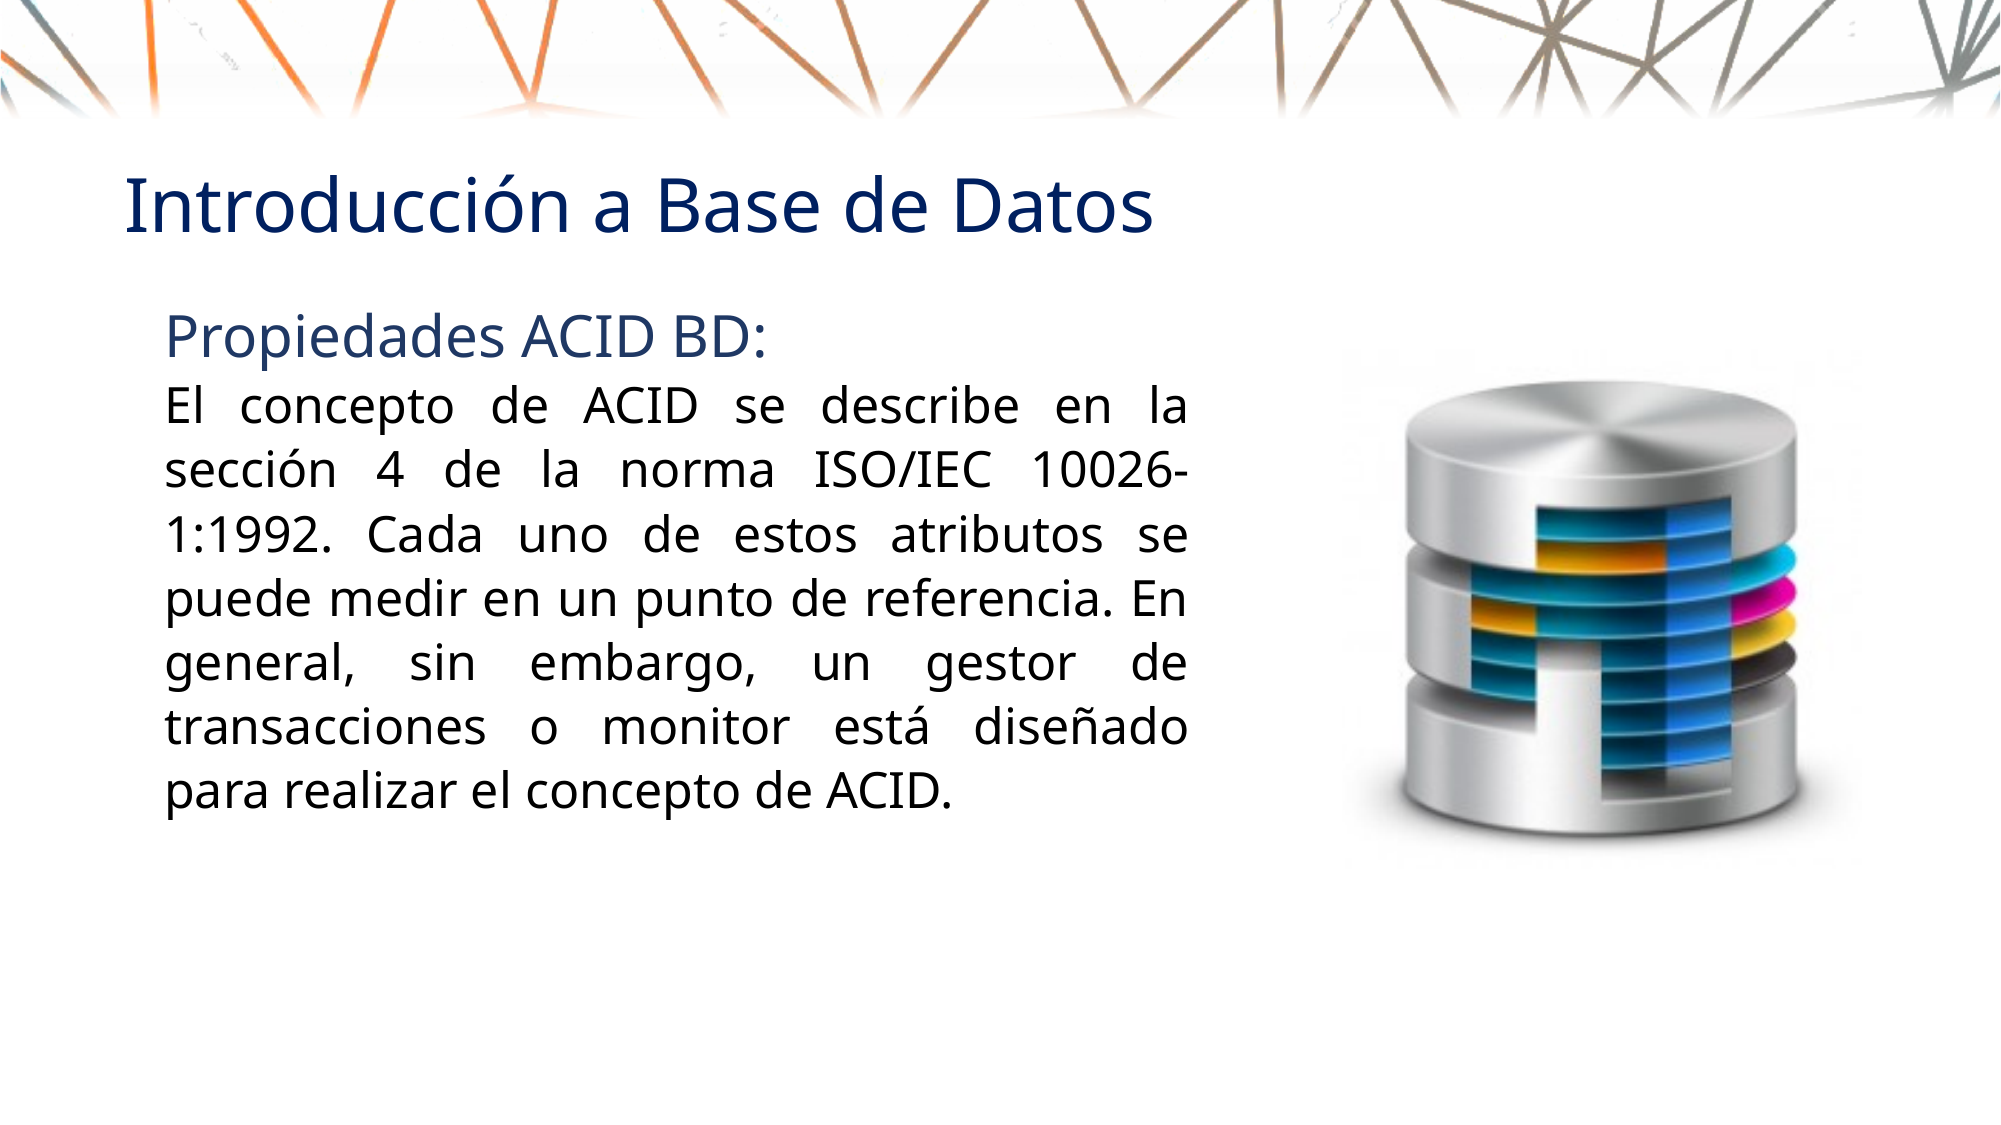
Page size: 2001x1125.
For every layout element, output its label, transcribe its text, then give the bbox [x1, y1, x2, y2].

text_box Propiedades ACID BD: El concepto de ACID se describe en la sección 4 de la norma ISO/IEC 10026-1:1992. Cada uno de estos atributos se puede medir en un punto de referencia. En general, sin embargo, un gestor de transacciones o monitor está diseñado para realizar el concepto de ACID. [149, 510, 1205, 827]
text_box Introducción a Base de Datos [109, 160, 2000, 510]
picture [0, 0, 2000, 119]
picture [1342, 349, 1862, 869]
